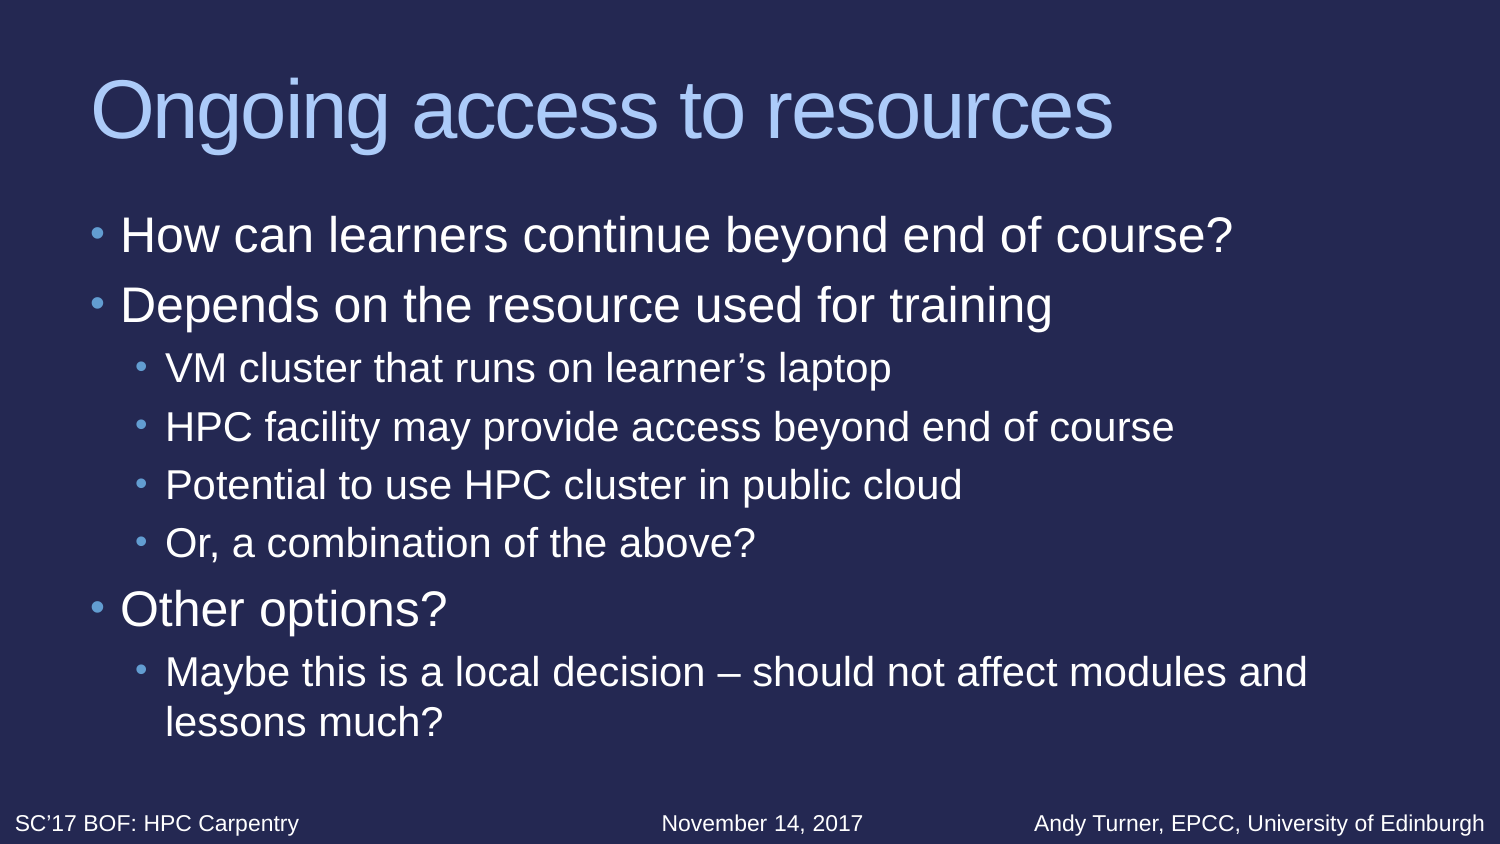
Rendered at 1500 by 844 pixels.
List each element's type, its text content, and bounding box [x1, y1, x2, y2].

title Ongoing access to resources [75, 44, 1425, 167]
list How can learners continue beyond end of course? Depends on the resource used for training VM cluster that runs on learner’s laptop HPC facility may provide access beyond end of course Potential to use HPC cluster in public cloud Or, a combination of the above? Other options? Maybe this is a local decision – should not affect modules and lessons much? [75, 195, 1425, 776]
